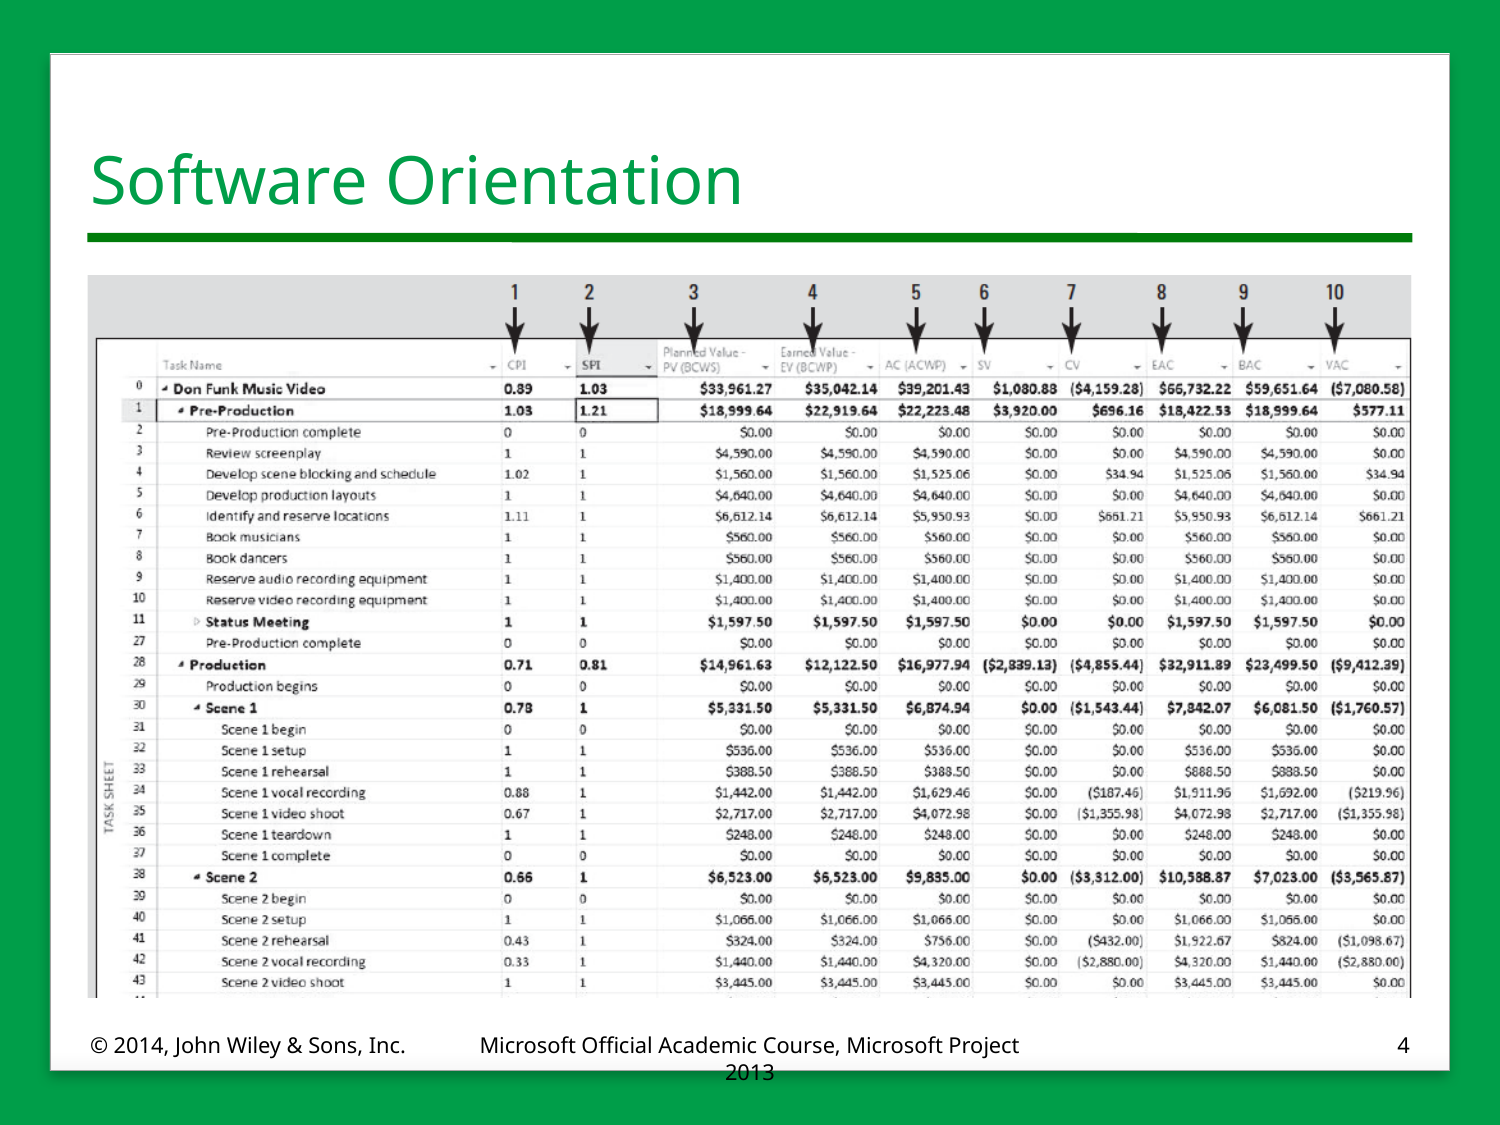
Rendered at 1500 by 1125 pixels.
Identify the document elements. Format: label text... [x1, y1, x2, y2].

picture [87, 274, 1420, 999]
slide_number 4 [1074, 1024, 1426, 1103]
footer Microsoft Official Academic Course, Microsoft Project 2013 [449, 1024, 1051, 1103]
slide_number © 2014, John Wiley & Sons, Inc. [74, 1024, 426, 1103]
title Software Orientation [74, 74, 1426, 226]
